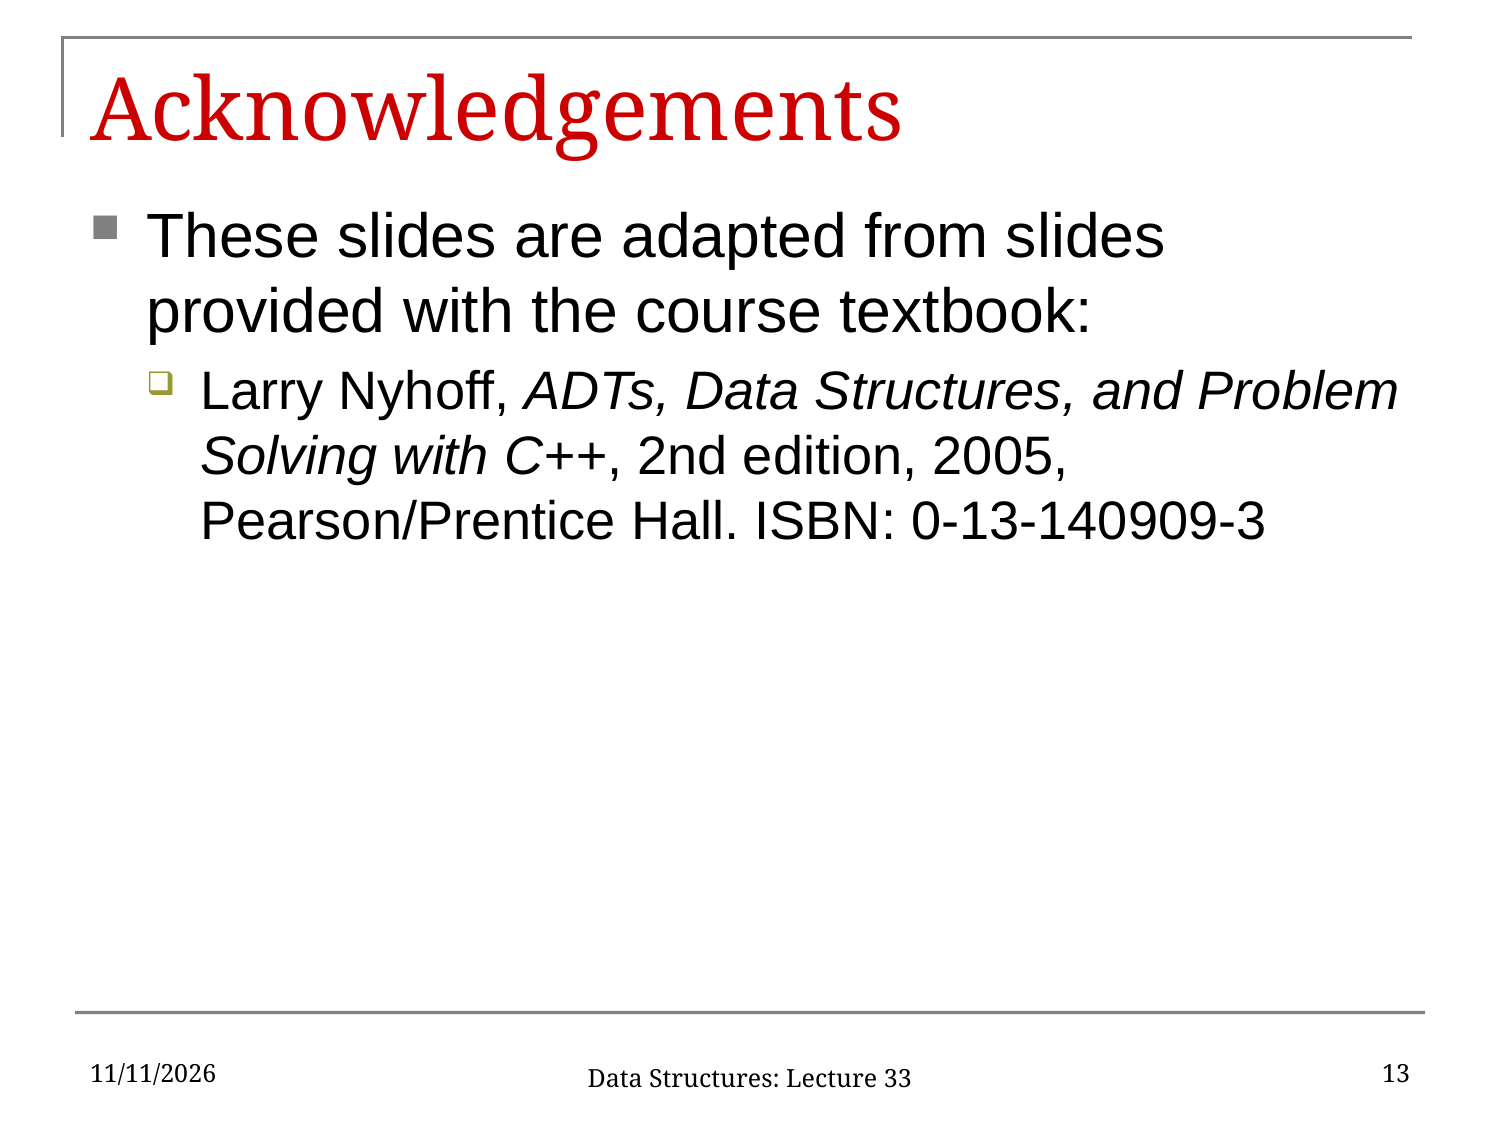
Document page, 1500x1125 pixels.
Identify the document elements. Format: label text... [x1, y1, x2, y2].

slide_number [74, 1023, 426, 1100]
footer Data Structures: Lecture 33 [512, 1024, 988, 1101]
title Acknowledgements [75, 45, 1425, 163]
list These slides are adapted from slides provided with the course textbook: Larry Nyhoff, ADTs, Data Structures, and Problem Solving with C++, 2nd edition, 2005, Pearson/Prentice Hall. ISBN: 0-13-140909-3 [75, 187, 1425, 1006]
slide_number 13 [1074, 1023, 1426, 1100]
